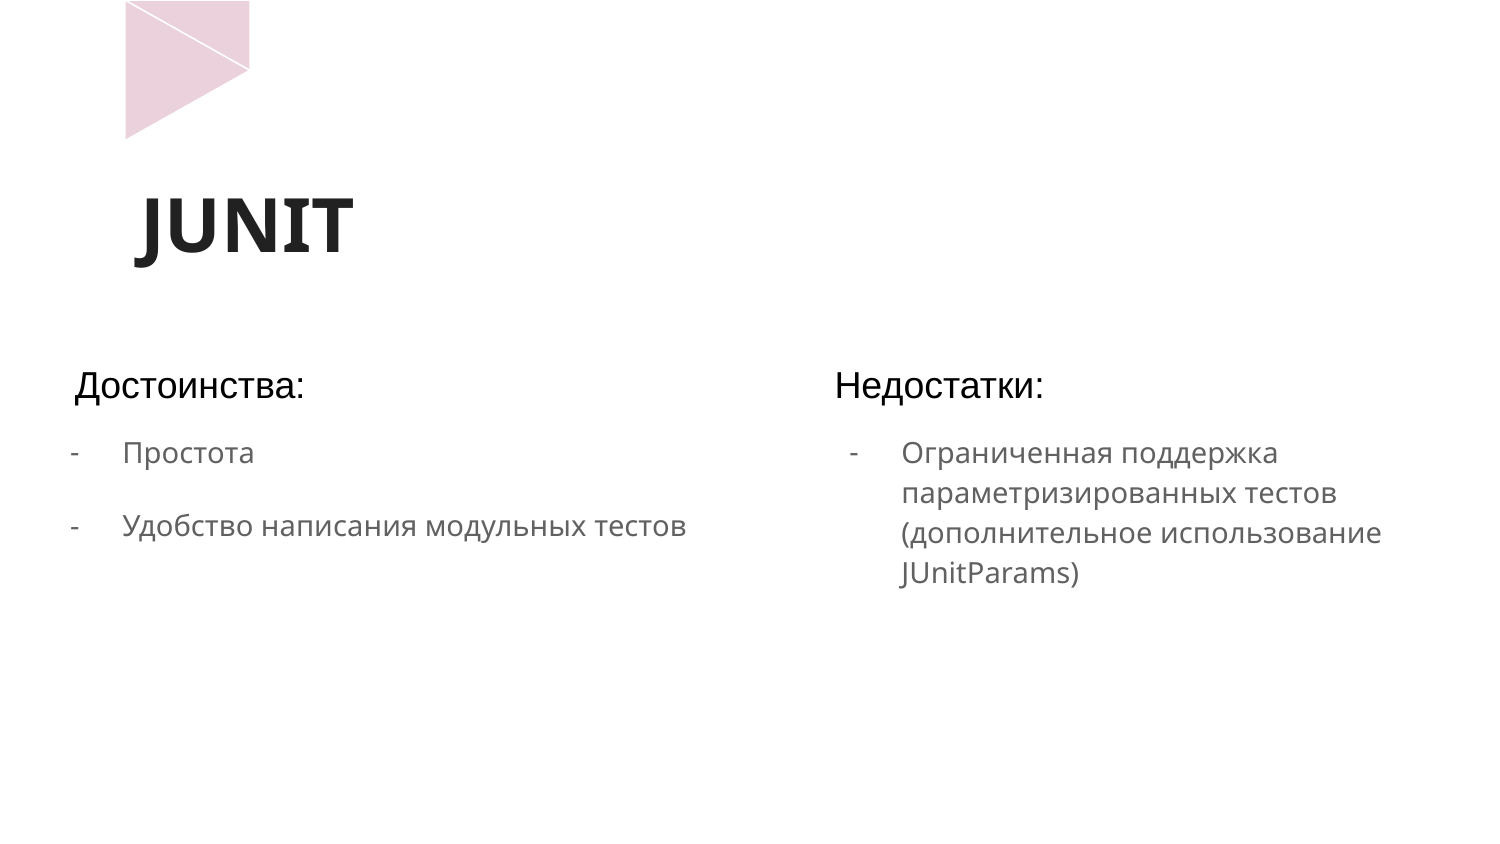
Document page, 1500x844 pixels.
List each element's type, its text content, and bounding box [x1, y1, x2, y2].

text_box Недостатки: [819, 345, 1106, 413]
list Простота Удобство написания модульных тестов [32, 413, 750, 753]
title JUNIT [125, 141, 1375, 283]
text_box Достоинства: [59, 345, 505, 414]
list Ограниченная поддержка параметризированных тестов (дополнительное использование JUnitParams) [811, 413, 1483, 753]
